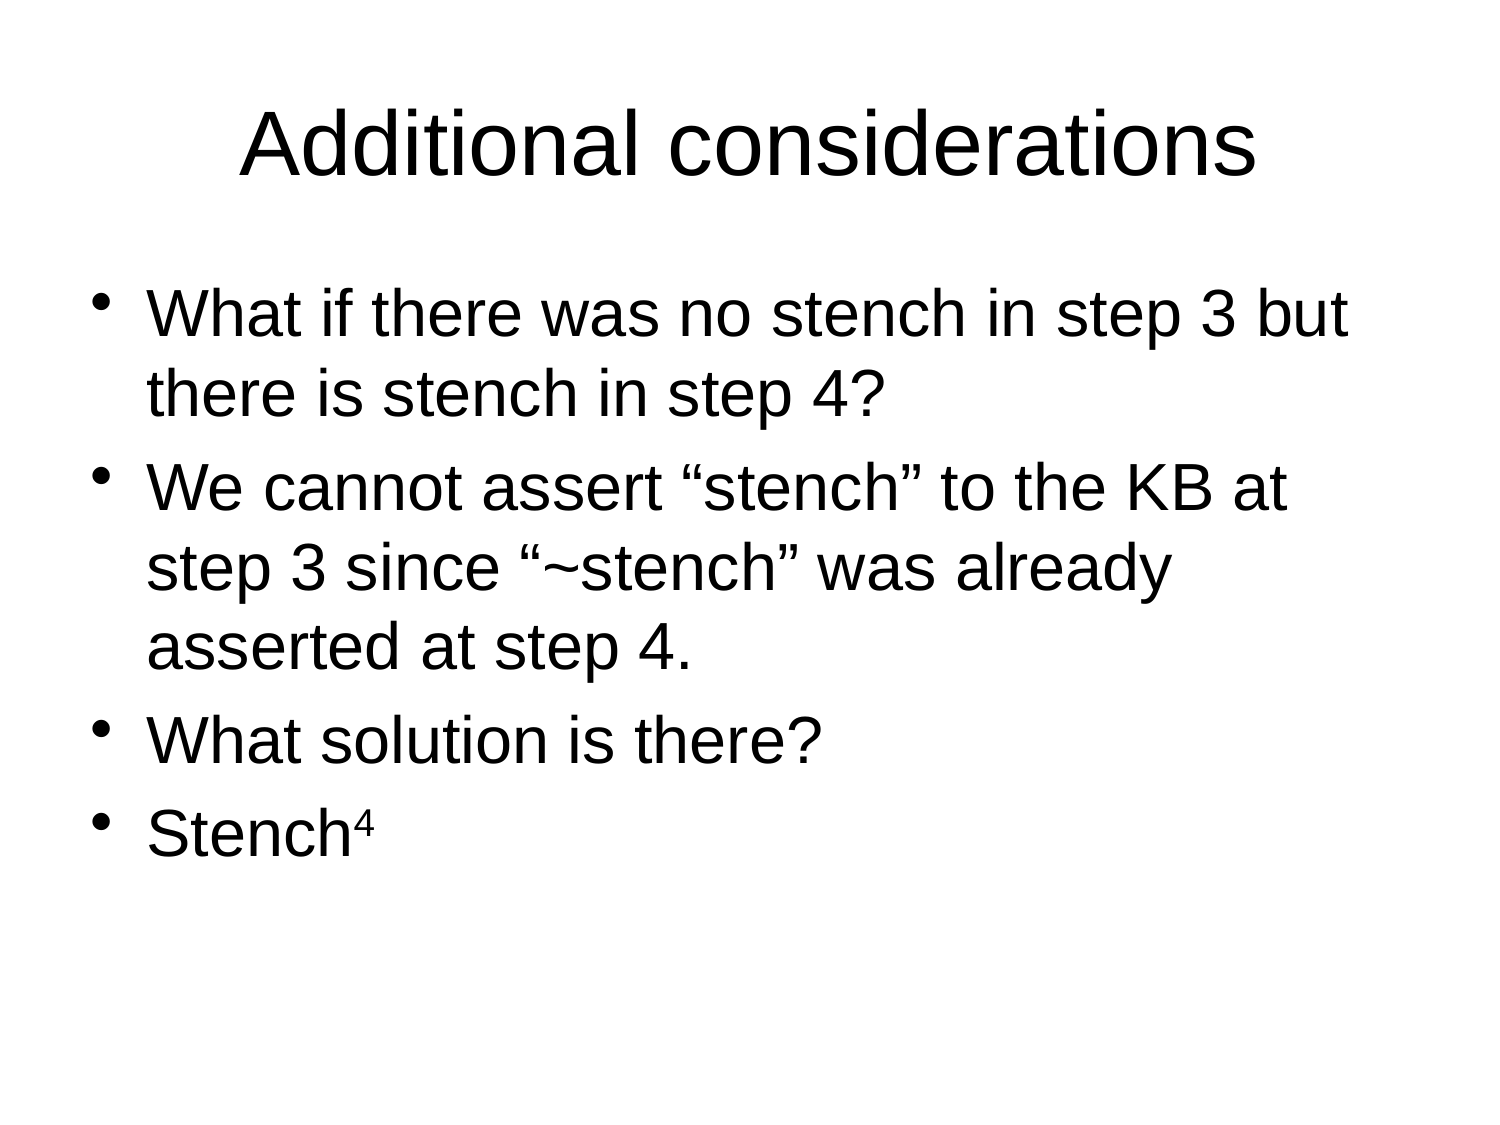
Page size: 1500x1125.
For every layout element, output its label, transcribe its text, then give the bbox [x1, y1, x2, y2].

title Additional considerations [75, 45, 1425, 233]
list What if there was no stench in step 3 but there is stench in step 4? We cannot assert “stench” to the KB at step 3 since “~stench” was already asserted at step 4. What solution is there? Stench4 [75, 262, 1425, 1005]
